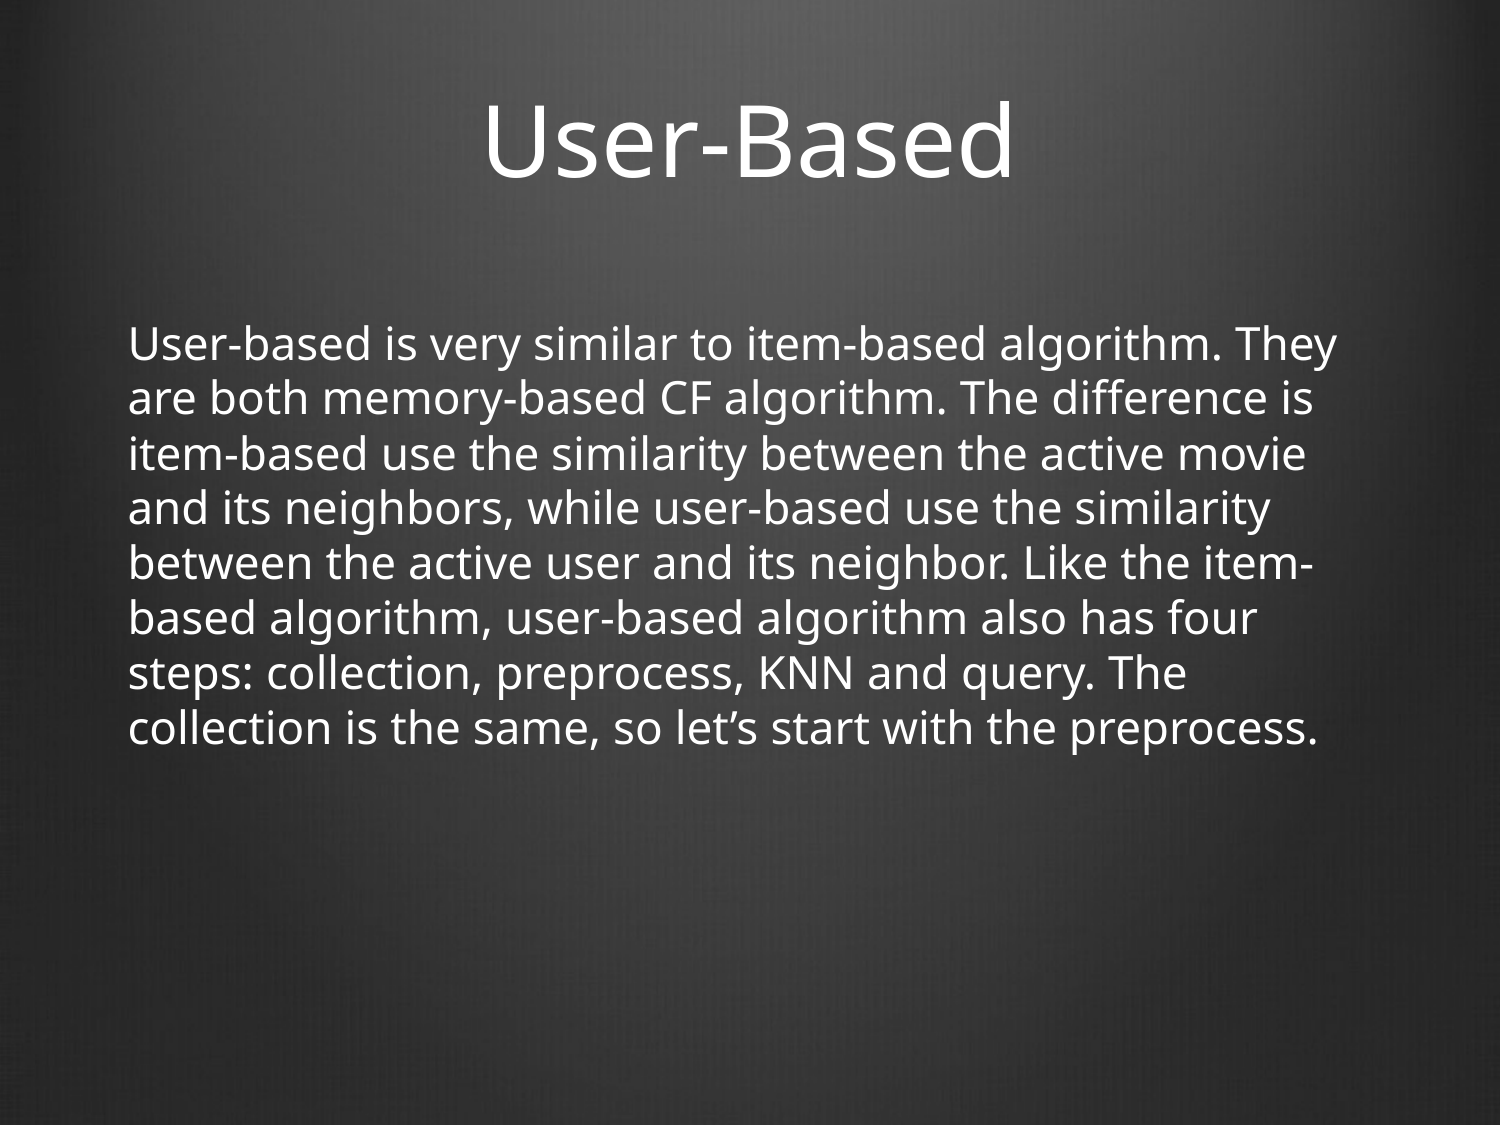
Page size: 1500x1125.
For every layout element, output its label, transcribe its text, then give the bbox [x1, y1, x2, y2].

list User-based is very similar to item-based algorithm. They are both memory-based CF algorithm. The difference is item-based use the similarity between the active movie and its neighbors, while user-based use the similarity between the active user and its neighbor. Like the item-based algorithm, user-based algorithm also has four steps: collection, preprocess, KNN and query. The collection is the same, so let’s start with the preprocess. [112, 306, 1388, 1005]
title User-Based [112, 19, 1388, 255]
